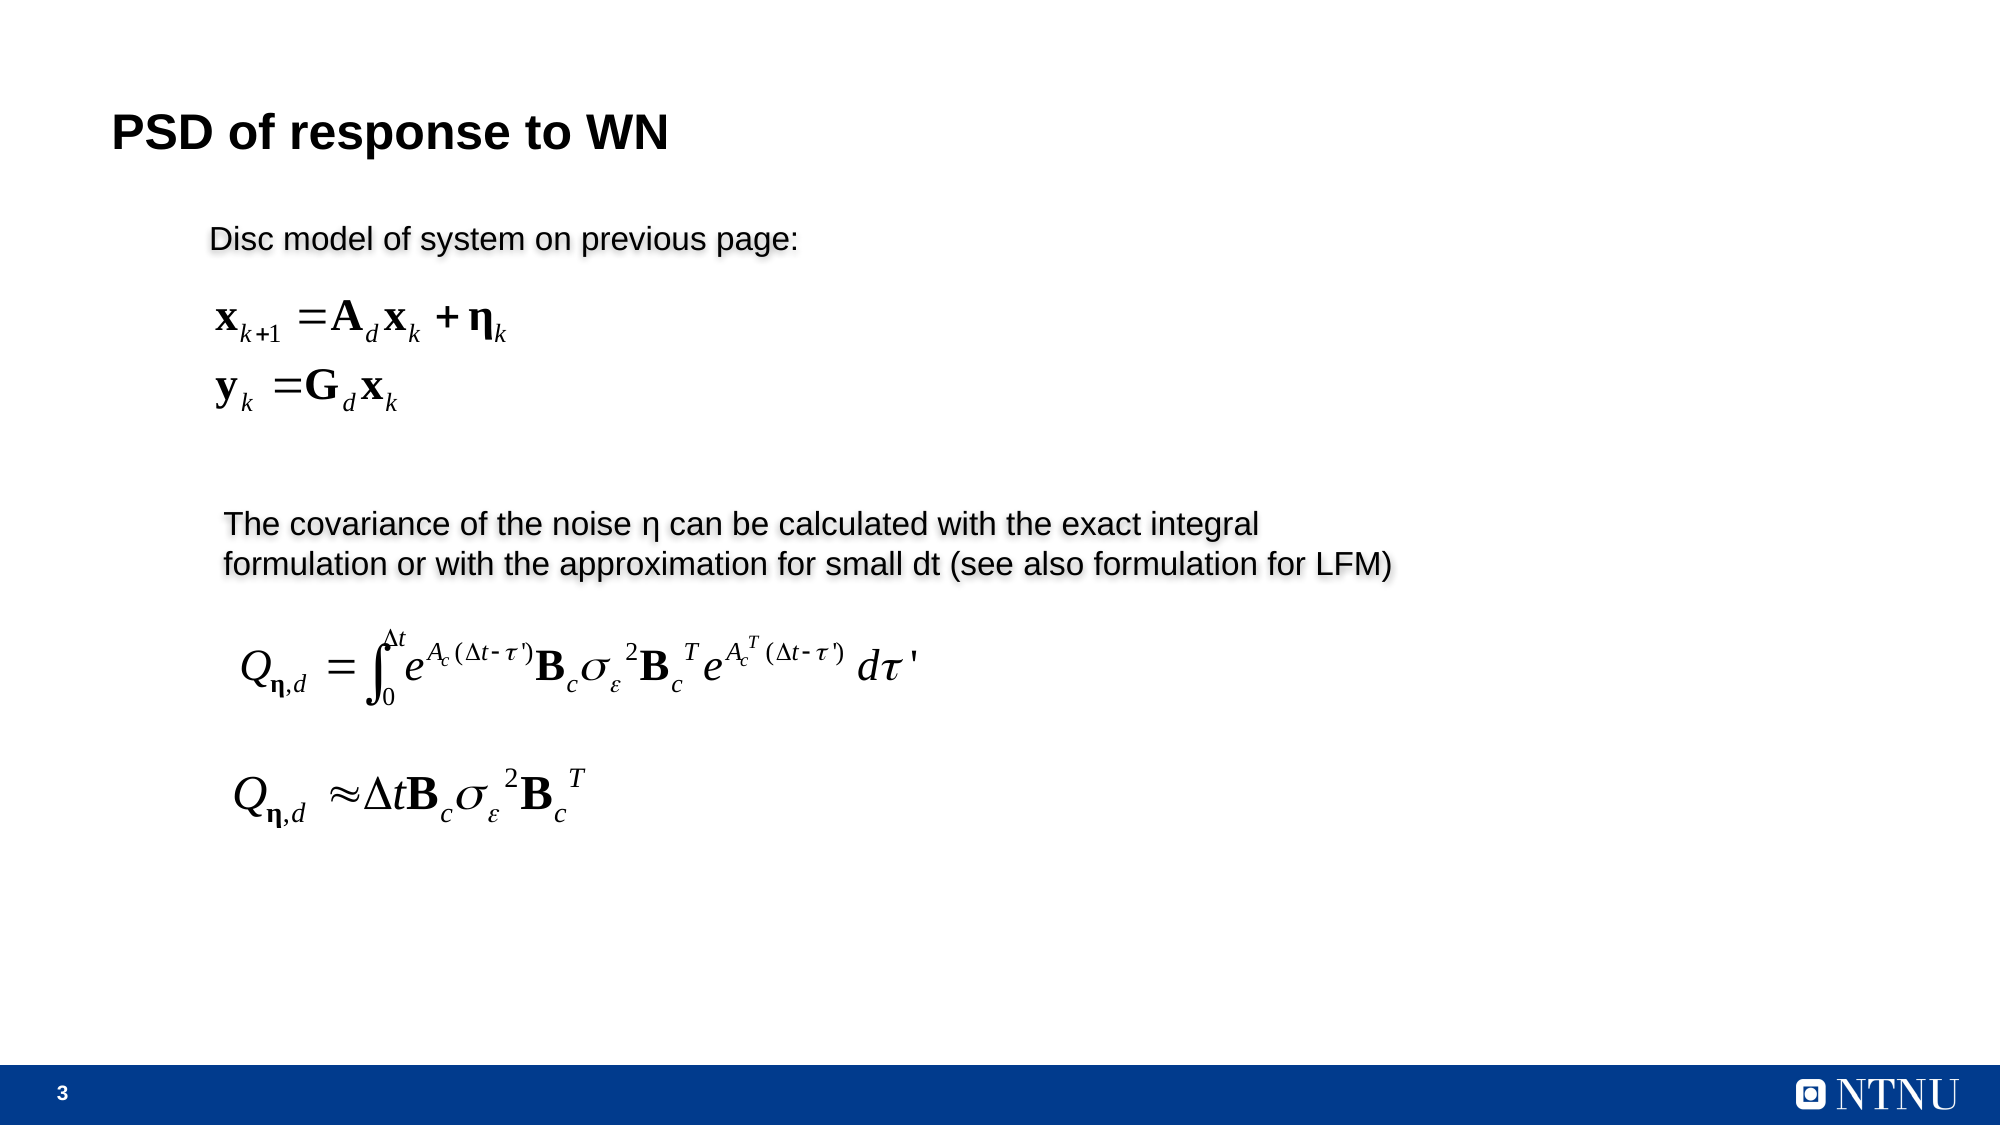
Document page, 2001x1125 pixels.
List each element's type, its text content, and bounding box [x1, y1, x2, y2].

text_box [225, 756, 618, 839]
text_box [233, 616, 925, 715]
text_box Disc model of system on previous page: [194, 203, 974, 271]
picture [0, 1065, 2000, 1125]
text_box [208, 285, 515, 422]
text_box The covariance of the noise η can be calculated with the exact integral formulation or with the approximation for small dt (see also formulation for LFM) [208, 479, 1420, 606]
title PSD of response to WN [96, 28, 1897, 231]
